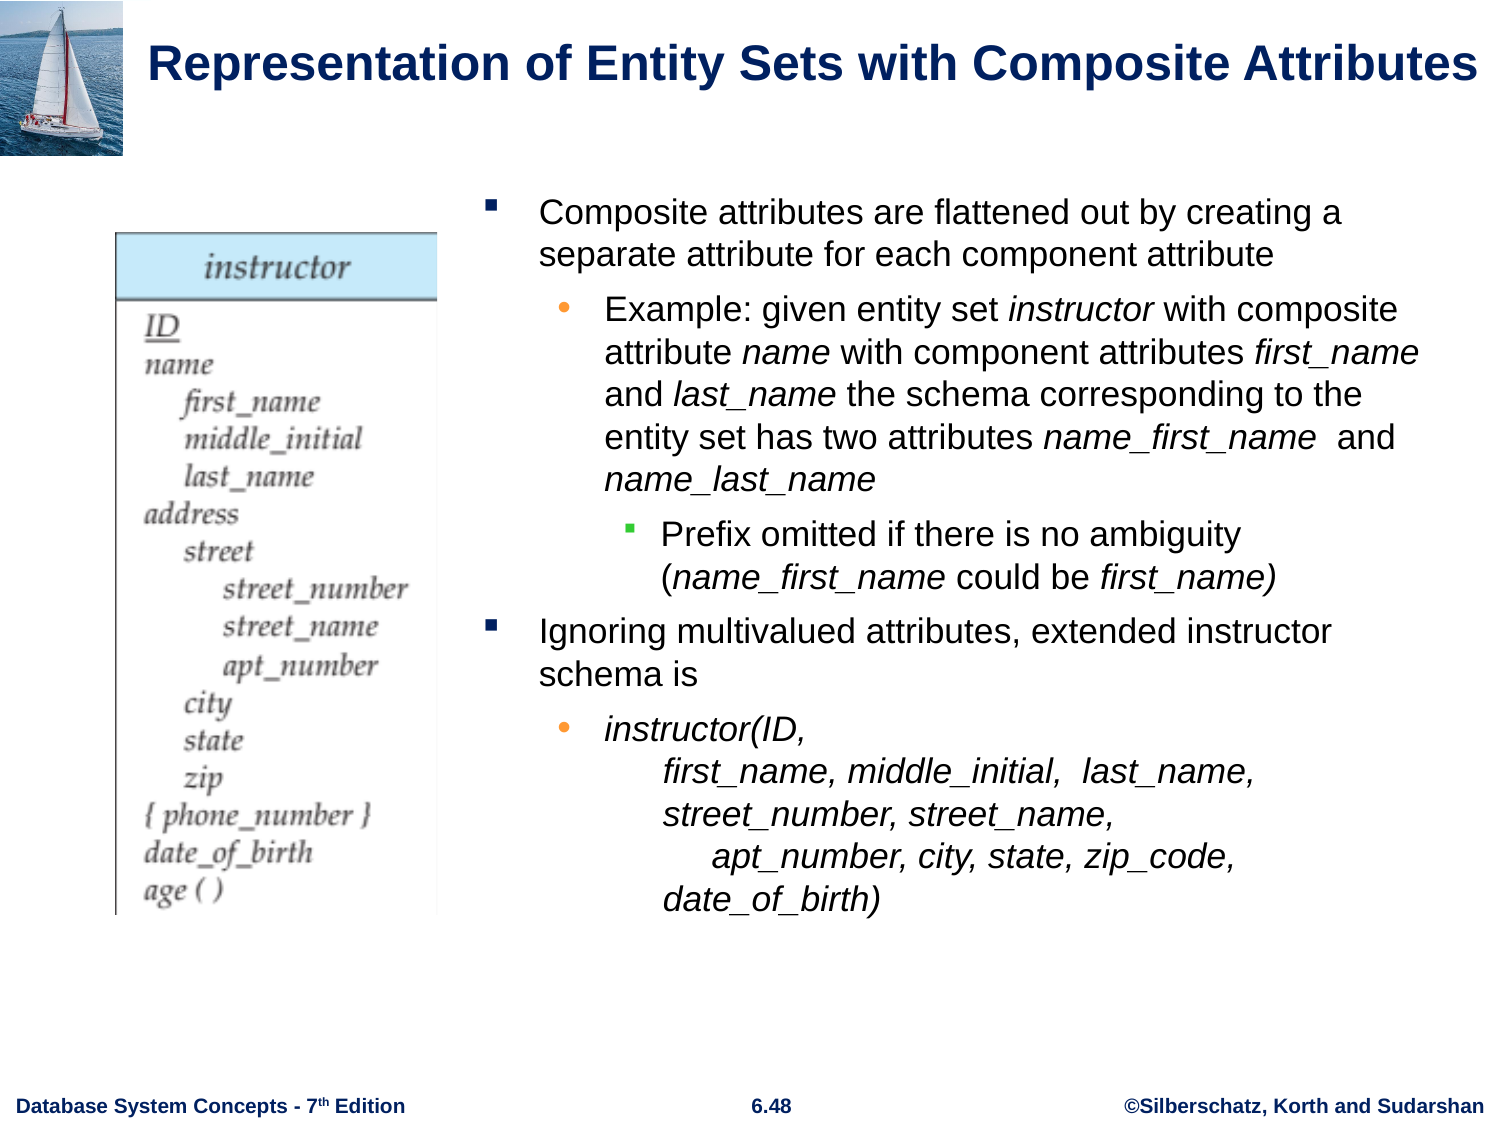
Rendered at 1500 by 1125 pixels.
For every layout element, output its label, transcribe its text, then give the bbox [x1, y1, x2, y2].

picture [114, 231, 438, 915]
picture [0, 1, 123, 156]
list Composite attributes are flattened out by creating a separate attribute for each component attribute Example: given entity set instructor with composite attribute name with component attributes first_name and last_name the schema corresponding to the entity set has two attributes name_first_name and name_last_name Prefix omitted if there is no ambiguity (name_first_name could be first_name) Ignoring multivalued attributes, extended instructor schema is instructor(ID, first_name, middle_initial, last_name, street_number, street_name, apt_number, city, state, zip_code, date_of_birth) [467, 181, 1456, 1018]
title Representation of Entity Sets with Composite Attributes [126, 0, 1500, 99]
